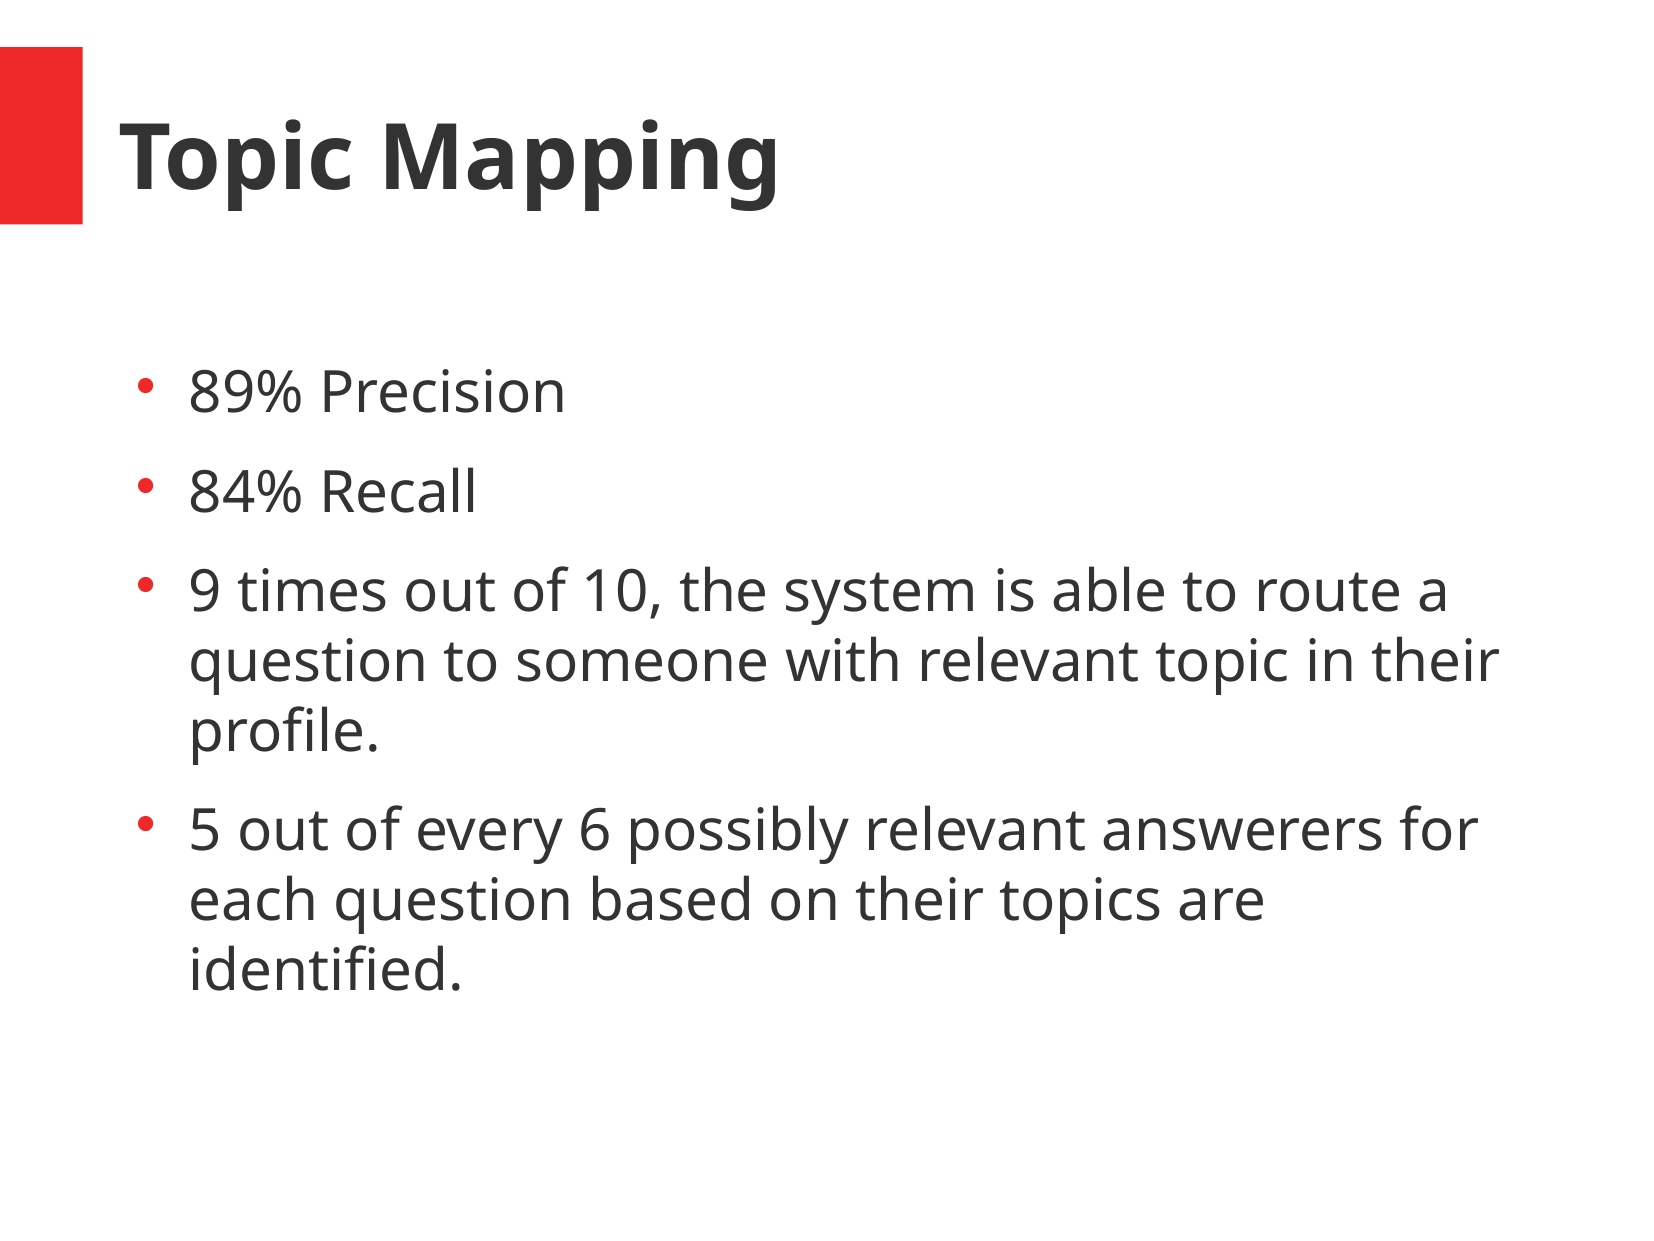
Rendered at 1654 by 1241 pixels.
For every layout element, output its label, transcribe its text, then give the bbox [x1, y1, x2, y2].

text_box 89% Precision 84% Recall 9 times out of 10, the system is able to route a question to someone with relevant topic in their profile. 5 out of every 6 possibly relevant answerers for each question based on their topics are identified. [118, 354, 1536, 1074]
text_box Topic Mapping [118, 49, 1571, 257]
